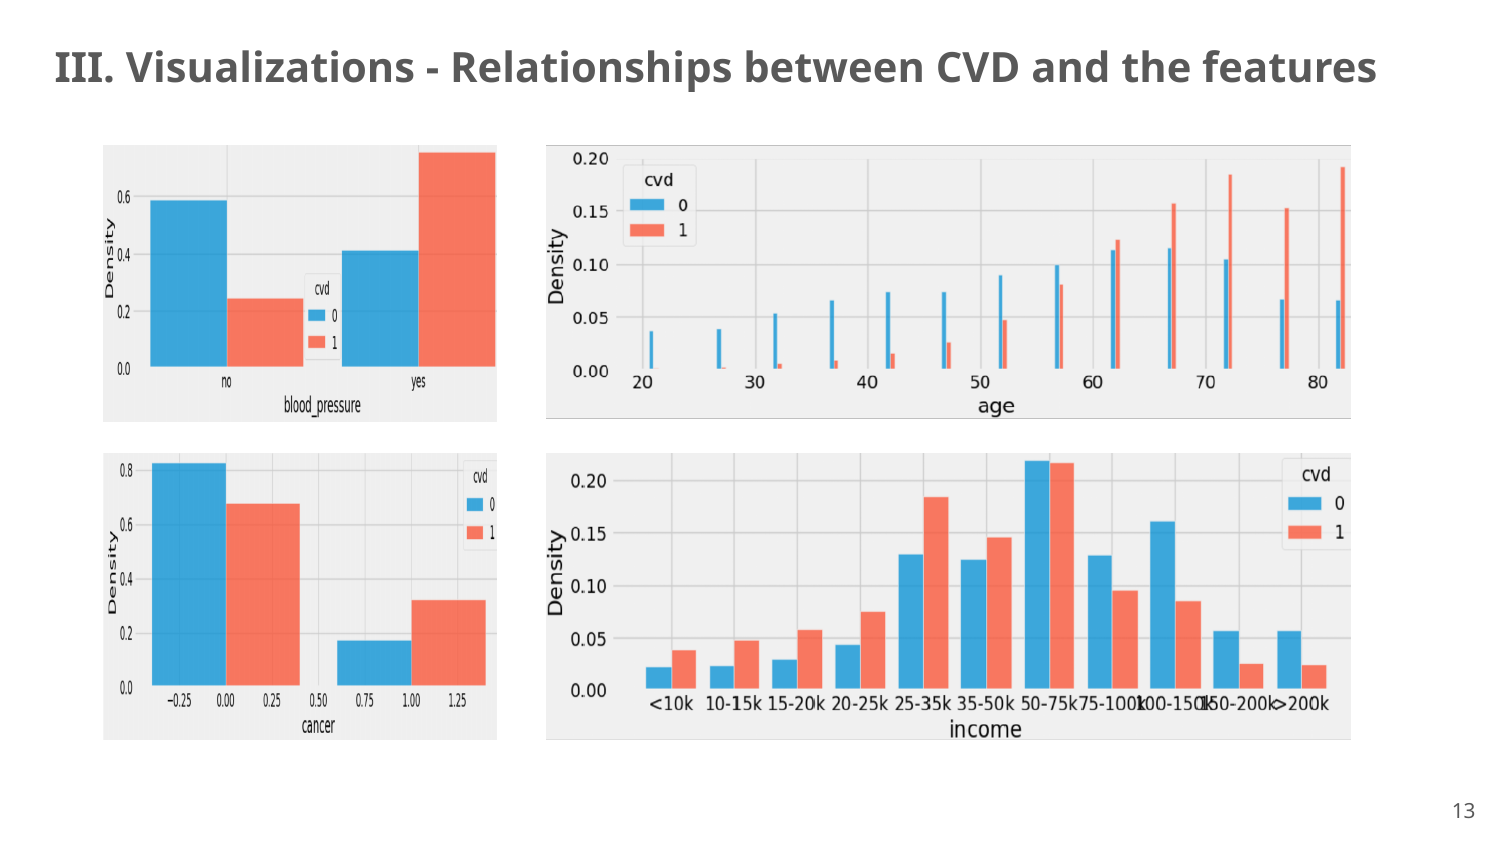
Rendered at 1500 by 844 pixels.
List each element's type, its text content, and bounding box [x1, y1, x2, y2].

slide_number ‹#› [1400, 779, 1491, 844]
picture [103, 453, 498, 740]
text_box III. Visualizations - Relationships between CVD and the features [39, 25, 1456, 829]
picture [546, 453, 1351, 740]
picture [103, 145, 498, 422]
picture [546, 145, 1351, 422]
text_box [39, 116, 534, 821]
